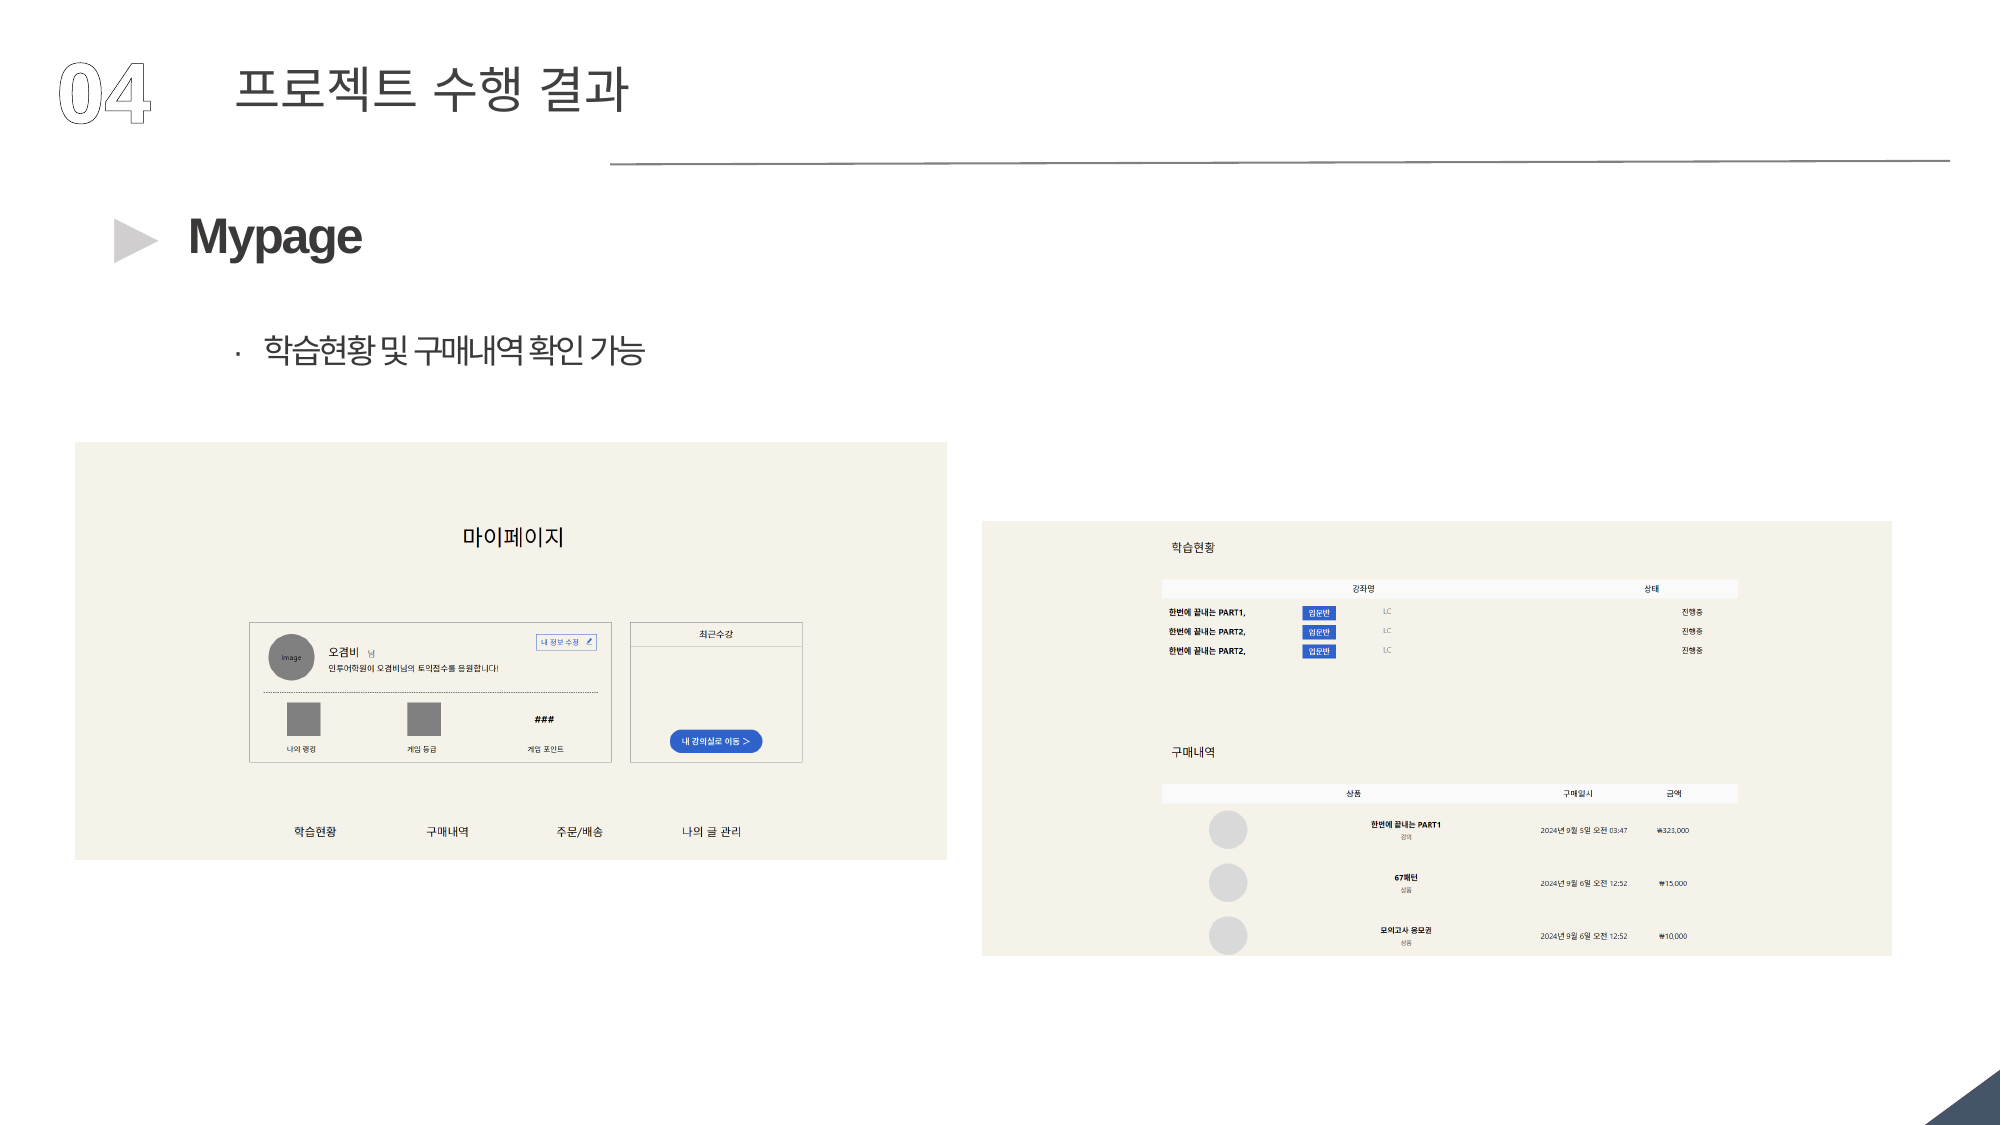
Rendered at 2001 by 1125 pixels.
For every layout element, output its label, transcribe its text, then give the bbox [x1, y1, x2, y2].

text_box ▶ [100, 190, 183, 276]
text_box [36, 30, 1964, 1083]
text_box 04 [41, 32, 233, 148]
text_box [610, 160, 1951, 165]
picture [982, 521, 1892, 956]
text_box 프로젝트 수행 결과 [220, 51, 647, 127]
picture [75, 442, 947, 860]
text_box · 학습현황 및 구매내역 확인 가능 [208, 302, 800, 378]
text_box Mypage [183, 196, 1520, 271]
